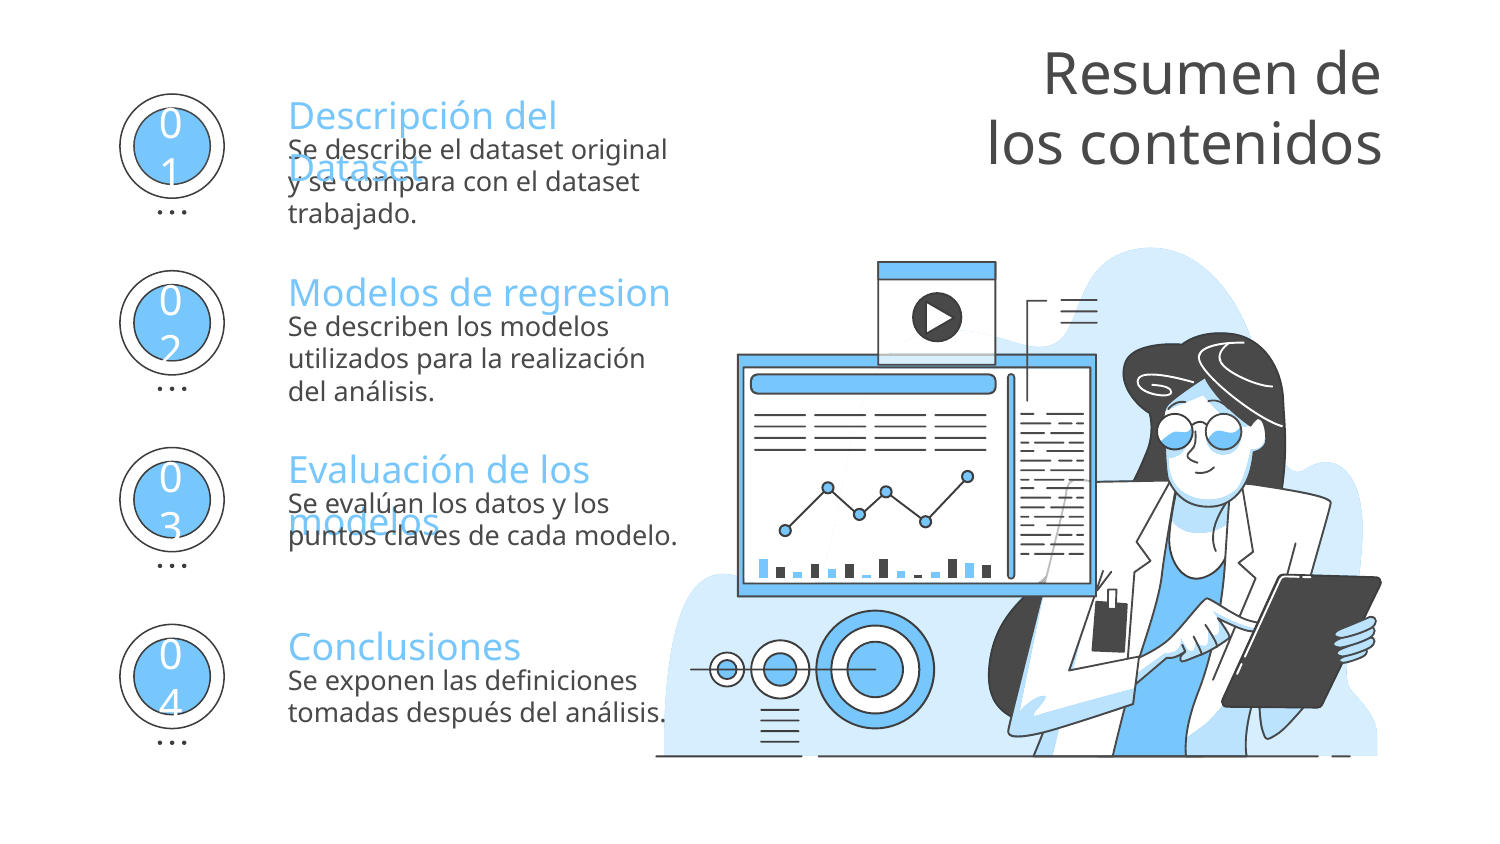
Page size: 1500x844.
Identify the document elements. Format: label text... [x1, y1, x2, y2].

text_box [655, 247, 1383, 758]
subtitle Se exponen las definiciones tomadas después del análisis. [273, 648, 649, 743]
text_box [119, 270, 225, 392]
title Resumen de los contenidos [968, 58, 1398, 153]
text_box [119, 447, 225, 569]
subtitle Conclusiones [273, 601, 649, 648]
subtitle Se evalúan los datos y los puntos claves de cada modelo. [273, 471, 649, 566]
subtitle Descripción del Dataset [273, 70, 702, 134]
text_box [119, 624, 225, 746]
subtitle Evaluación de los modelos [273, 424, 649, 471]
subtitle Modelos de regresion [273, 247, 653, 293]
subtitle Se describe el dataset original y se compara con el dataset trabajado. [273, 134, 702, 212]
subtitle Se describen los modelos utilizados para la realización del análisis. [273, 293, 649, 389]
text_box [119, 93, 225, 215]
